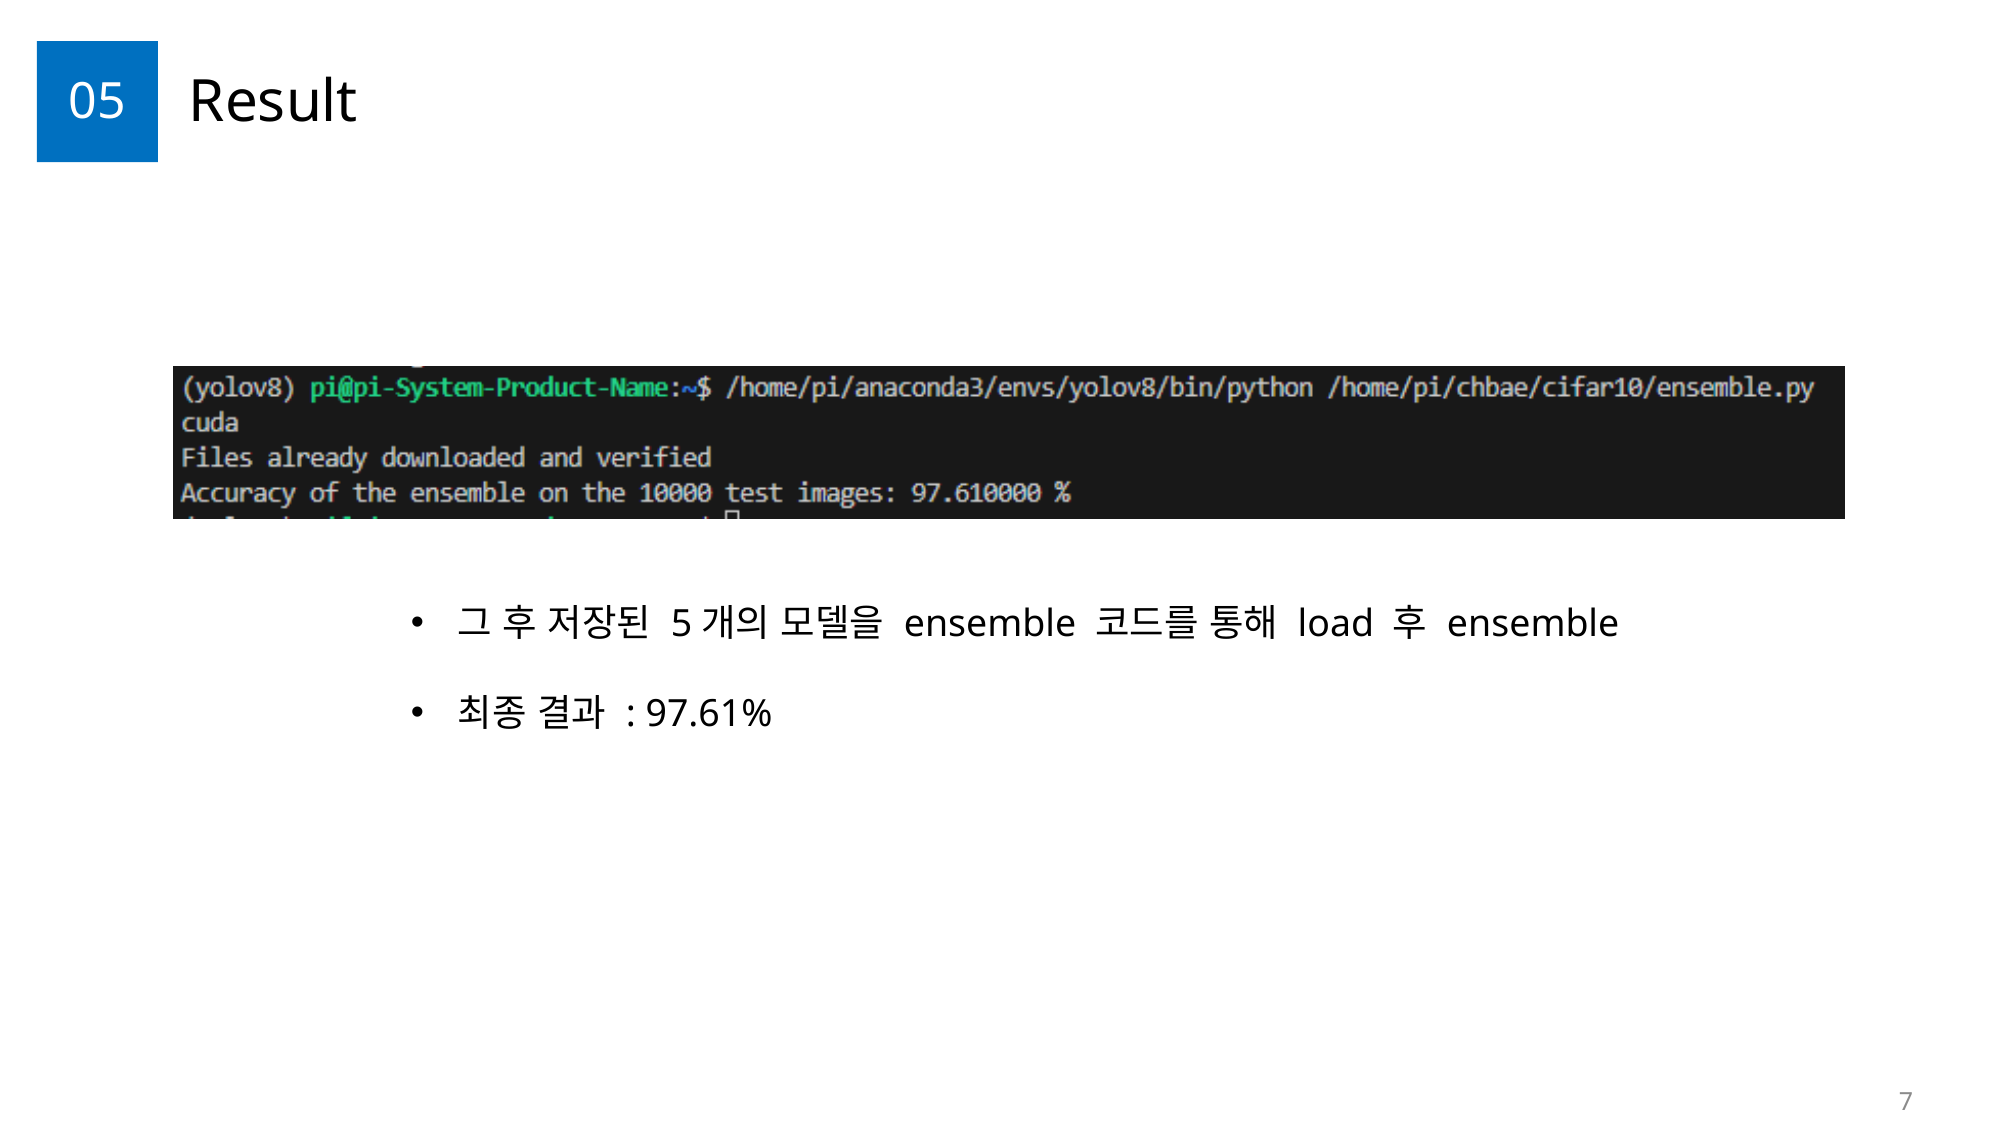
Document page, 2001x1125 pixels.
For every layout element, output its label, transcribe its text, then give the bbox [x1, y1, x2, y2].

list 05 [36, 42, 158, 163]
picture [173, 366, 1845, 519]
slide_number 7 [1812, 1079, 2000, 1125]
text_box 그 후 저장된 5개의 모델을 ensemble 코드를 통해 load 후 ensemble 최종 결과 : 97.61% [396, 591, 1635, 742]
title Result [173, 42, 1932, 163]
